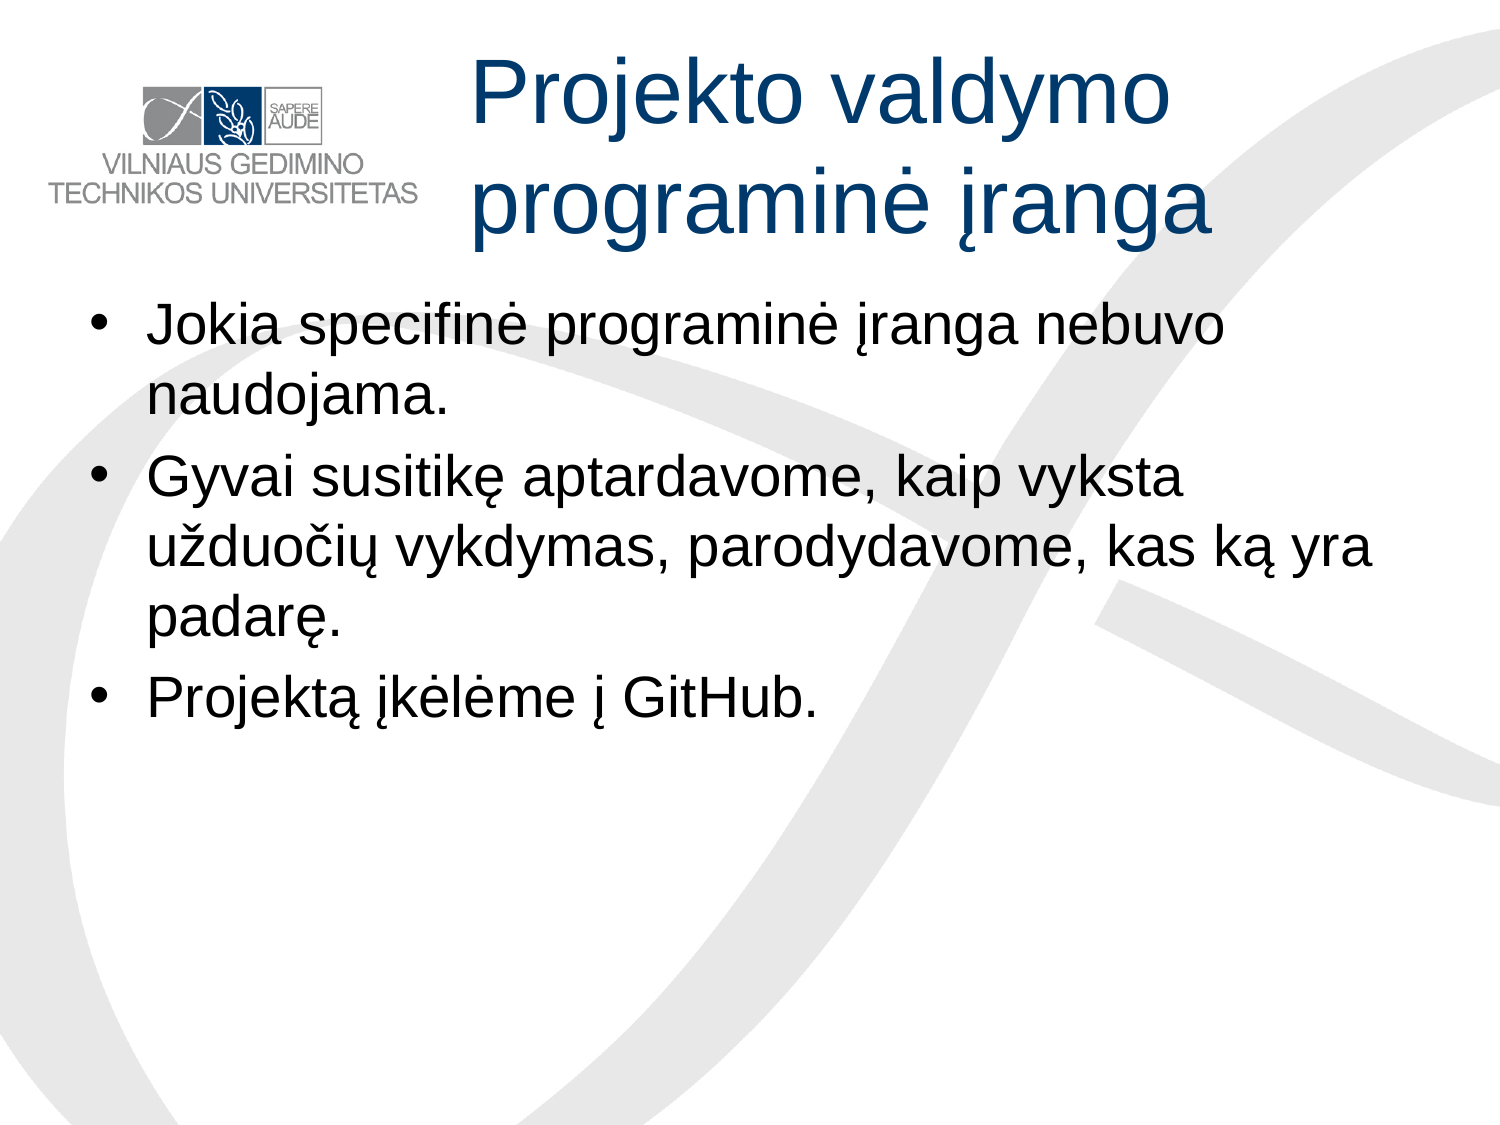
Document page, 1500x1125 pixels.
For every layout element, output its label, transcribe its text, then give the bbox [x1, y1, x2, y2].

picture [0, 0, 1500, 1125]
title Projekto valdymo programinė įranga [454, 19, 1447, 265]
list Jokia specifinė programinė įranga nebuvo naudojama. Gyvai susitikę aptardavome, kaip vyksta užduočių vykdymas, parodydavome, kas ką yra padarę. Projektą įkėlėme į GitHub. [75, 278, 1447, 1035]
